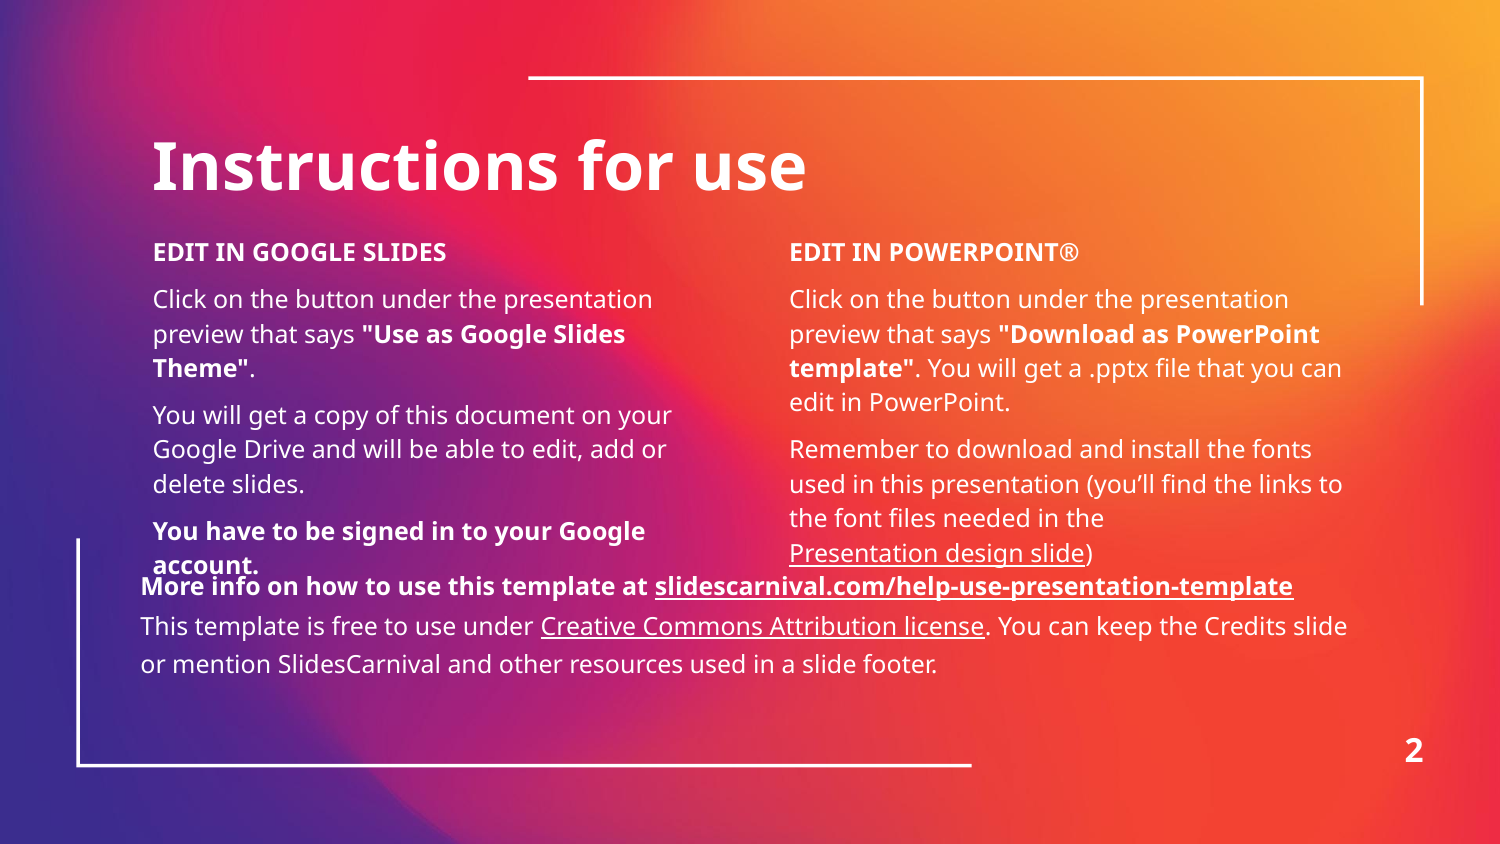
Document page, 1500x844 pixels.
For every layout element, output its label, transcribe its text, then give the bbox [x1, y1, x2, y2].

picture [0, 0, 1500, 844]
list EDIT IN GOOGLE SLIDES Click on the button under the presentation preview that says "Use as Google Slides Theme". You will get a copy of this document on your Google Drive and will be able to edit, add or delete slides. You have to be signed in to your Google account. [152, 232, 711, 565]
list More info on how to use this template at slidescarnival.com/help-use-presentation-template This template is free to use under Creative Commons Attribution license. You can keep the Credits slide or mention SlidesCarnival and other resources used in a slide footer. [140, 565, 1360, 753]
title Instructions for use [152, 145, 1348, 206]
list EDIT IN POWERPOINT® Click on the button under the presentation preview that says "Download as PowerPoint template". You will get a .pptx file that you can edit in PowerPoint. Remember to download and install the fonts used in this presentation (you’ll find the links to the font files needed in the Presentation design slide) [789, 232, 1348, 565]
slide_number 2 [1347, 696, 1424, 775]
